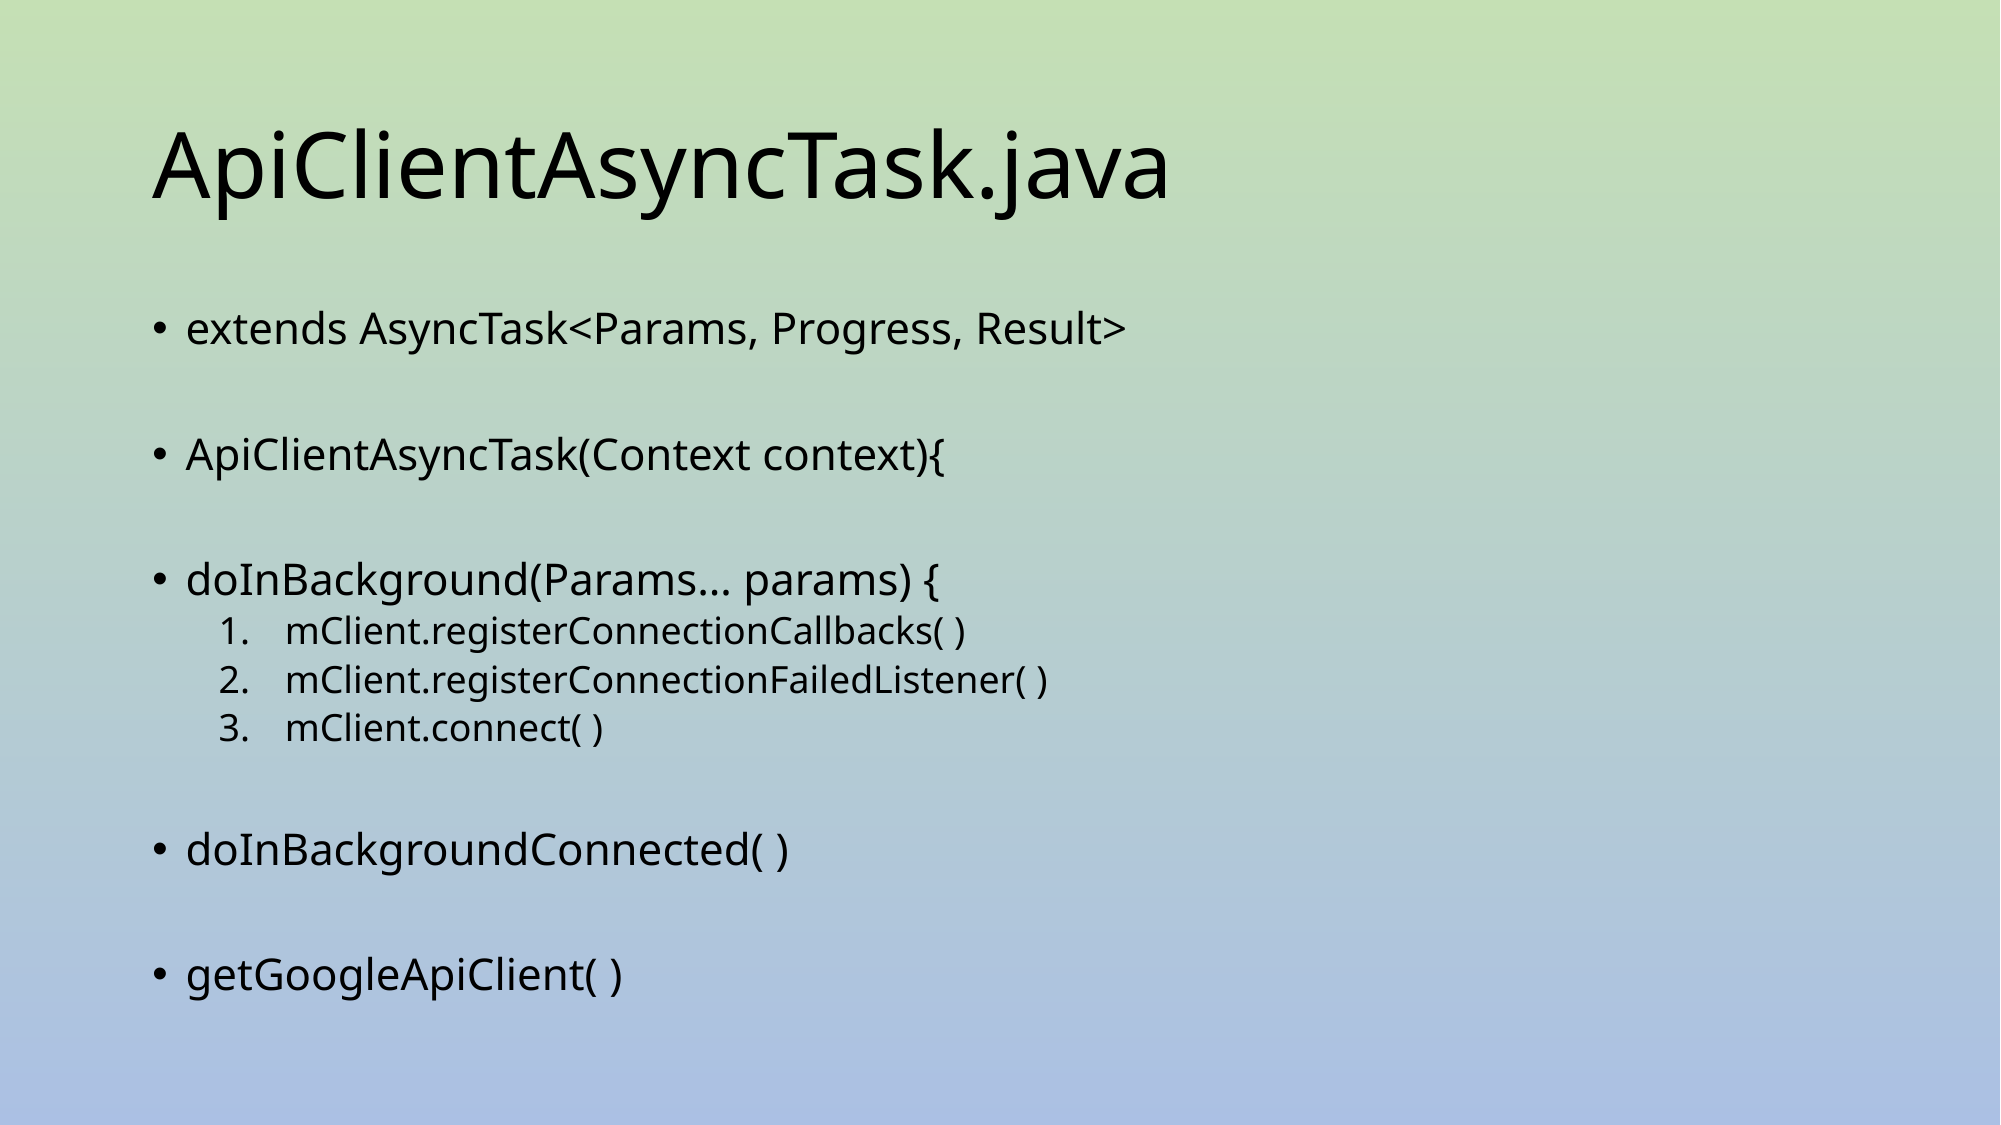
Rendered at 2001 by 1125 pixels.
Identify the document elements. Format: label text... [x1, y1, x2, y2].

title ApiClientAsyncTask.java [137, 59, 1863, 278]
list extends AsyncTask<Params, Progress, Result> ApiClientAsyncTask(Context context){ doInBackground(Params… params) { mClient.registerConnectionCallbacks( ) mClient.registerConnectionFailedListener( ) mClient.connect( ) doInBackgroundConnected( ) getGoogleApiClient( ) [137, 299, 1863, 1014]
